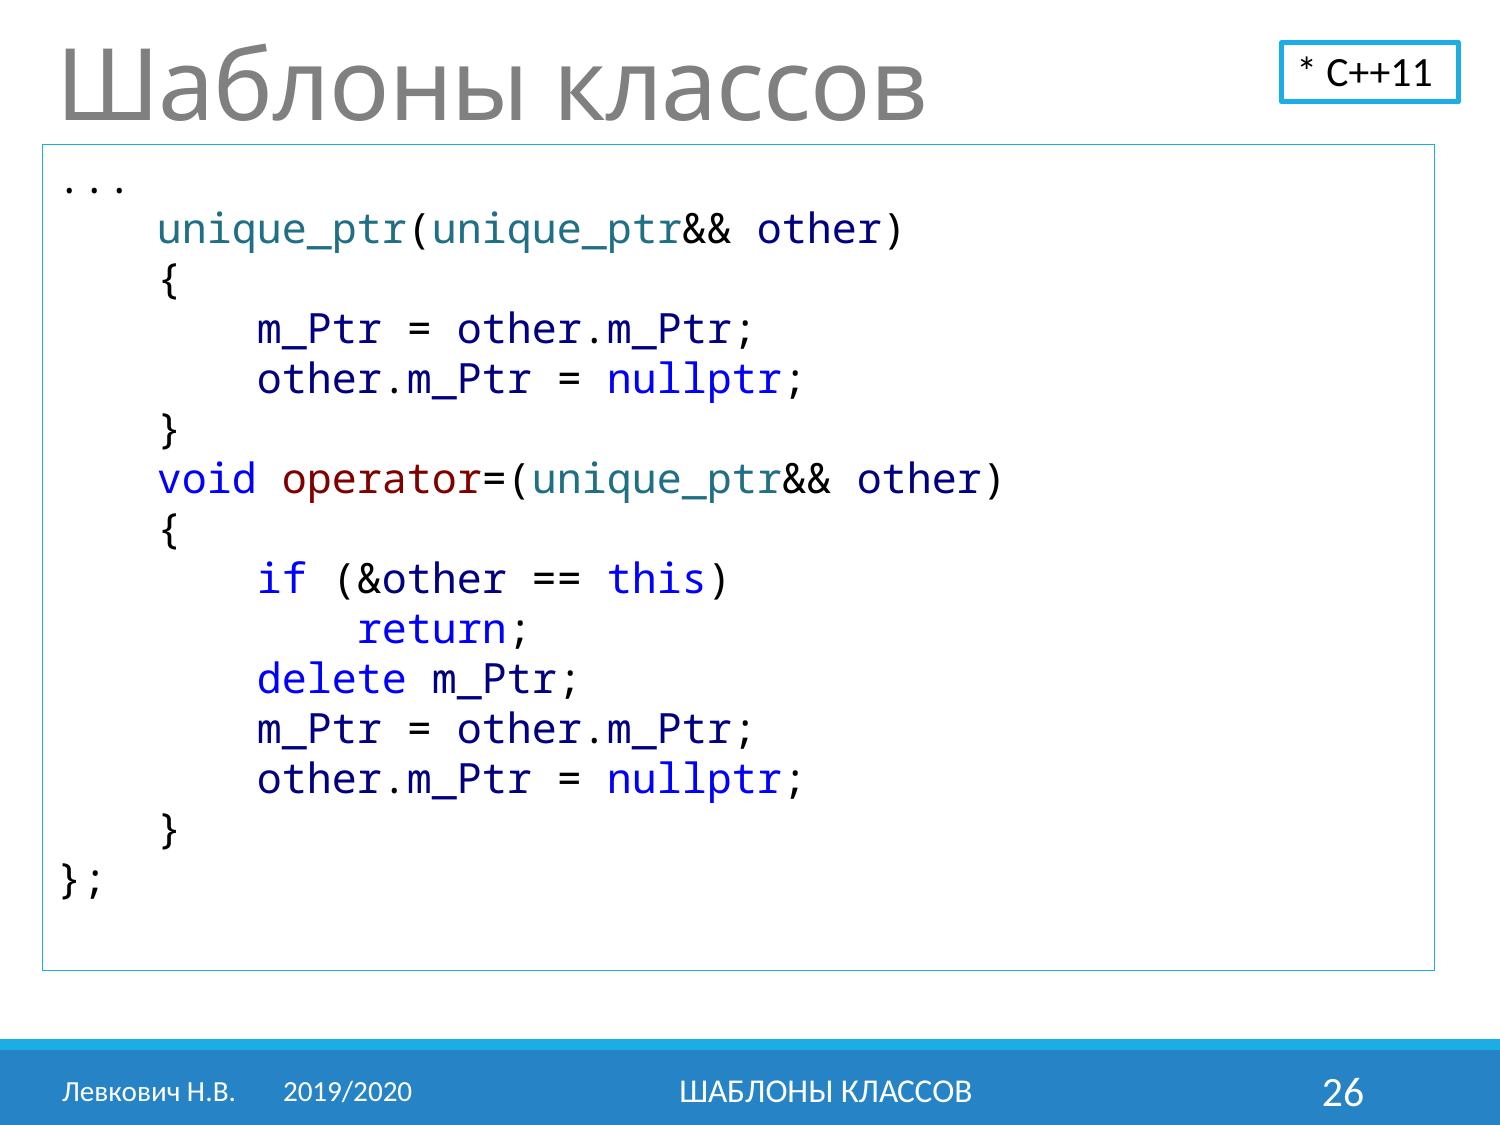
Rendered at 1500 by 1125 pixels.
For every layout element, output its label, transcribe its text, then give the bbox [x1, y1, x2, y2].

slide_number 26 [1218, 1059, 1380, 1120]
slide_number Левкович Н.В. 2019/2020 [47, 1059, 440, 1120]
footer Шаблоны классов [453, 1059, 1199, 1120]
text_box * С++11 [1281, 42, 1459, 102]
text_box ... unique_ptr(unique_ptr&& other) { m_Ptr = other.m_Ptr; other.m_Ptr = nullptr; } void operator=(unique_ptr&& other) { if (&other == this) return; delete m_Ptr; m_Ptr = other.m_Ptr; other.m_Ptr = nullptr; } }; [42, 149, 1435, 971]
text_box Шаблоны классов [41, 30, 1459, 149]
